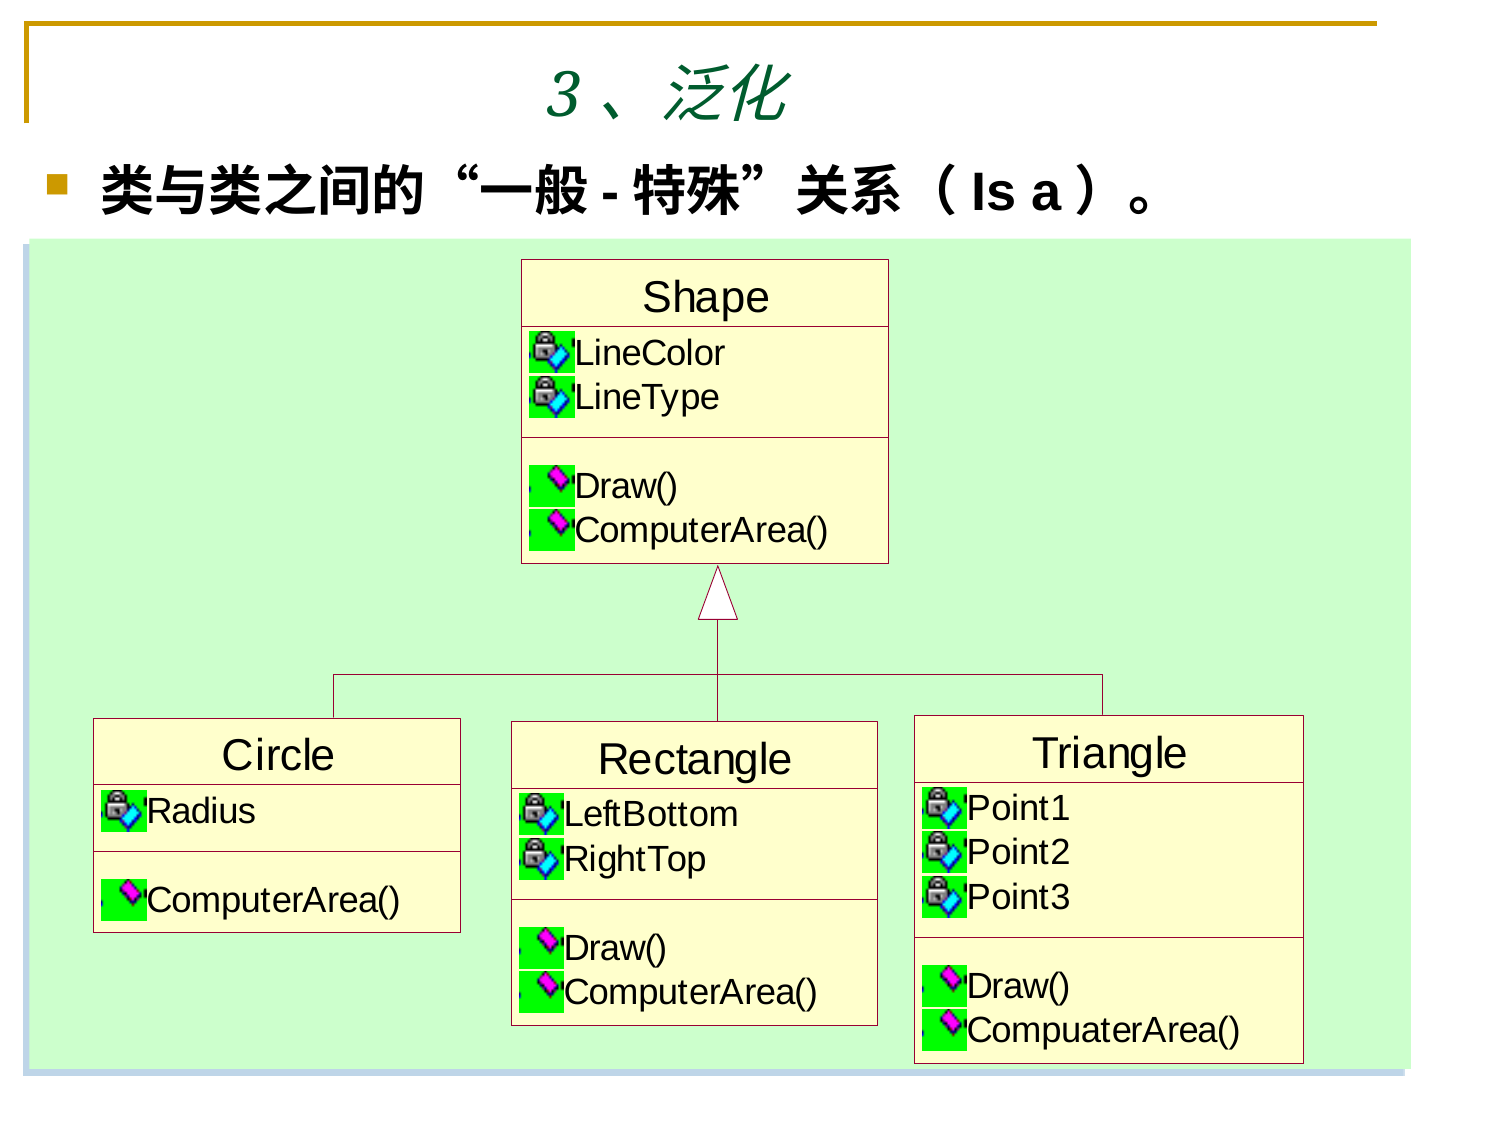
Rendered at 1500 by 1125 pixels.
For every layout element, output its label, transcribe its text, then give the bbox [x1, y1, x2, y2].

list 类与类之间的“一般-特殊”关系（Is a）。 [28, 148, 1460, 262]
text_box 3、泛化 [0, 24, 1391, 137]
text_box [29, 219, 1412, 1109]
